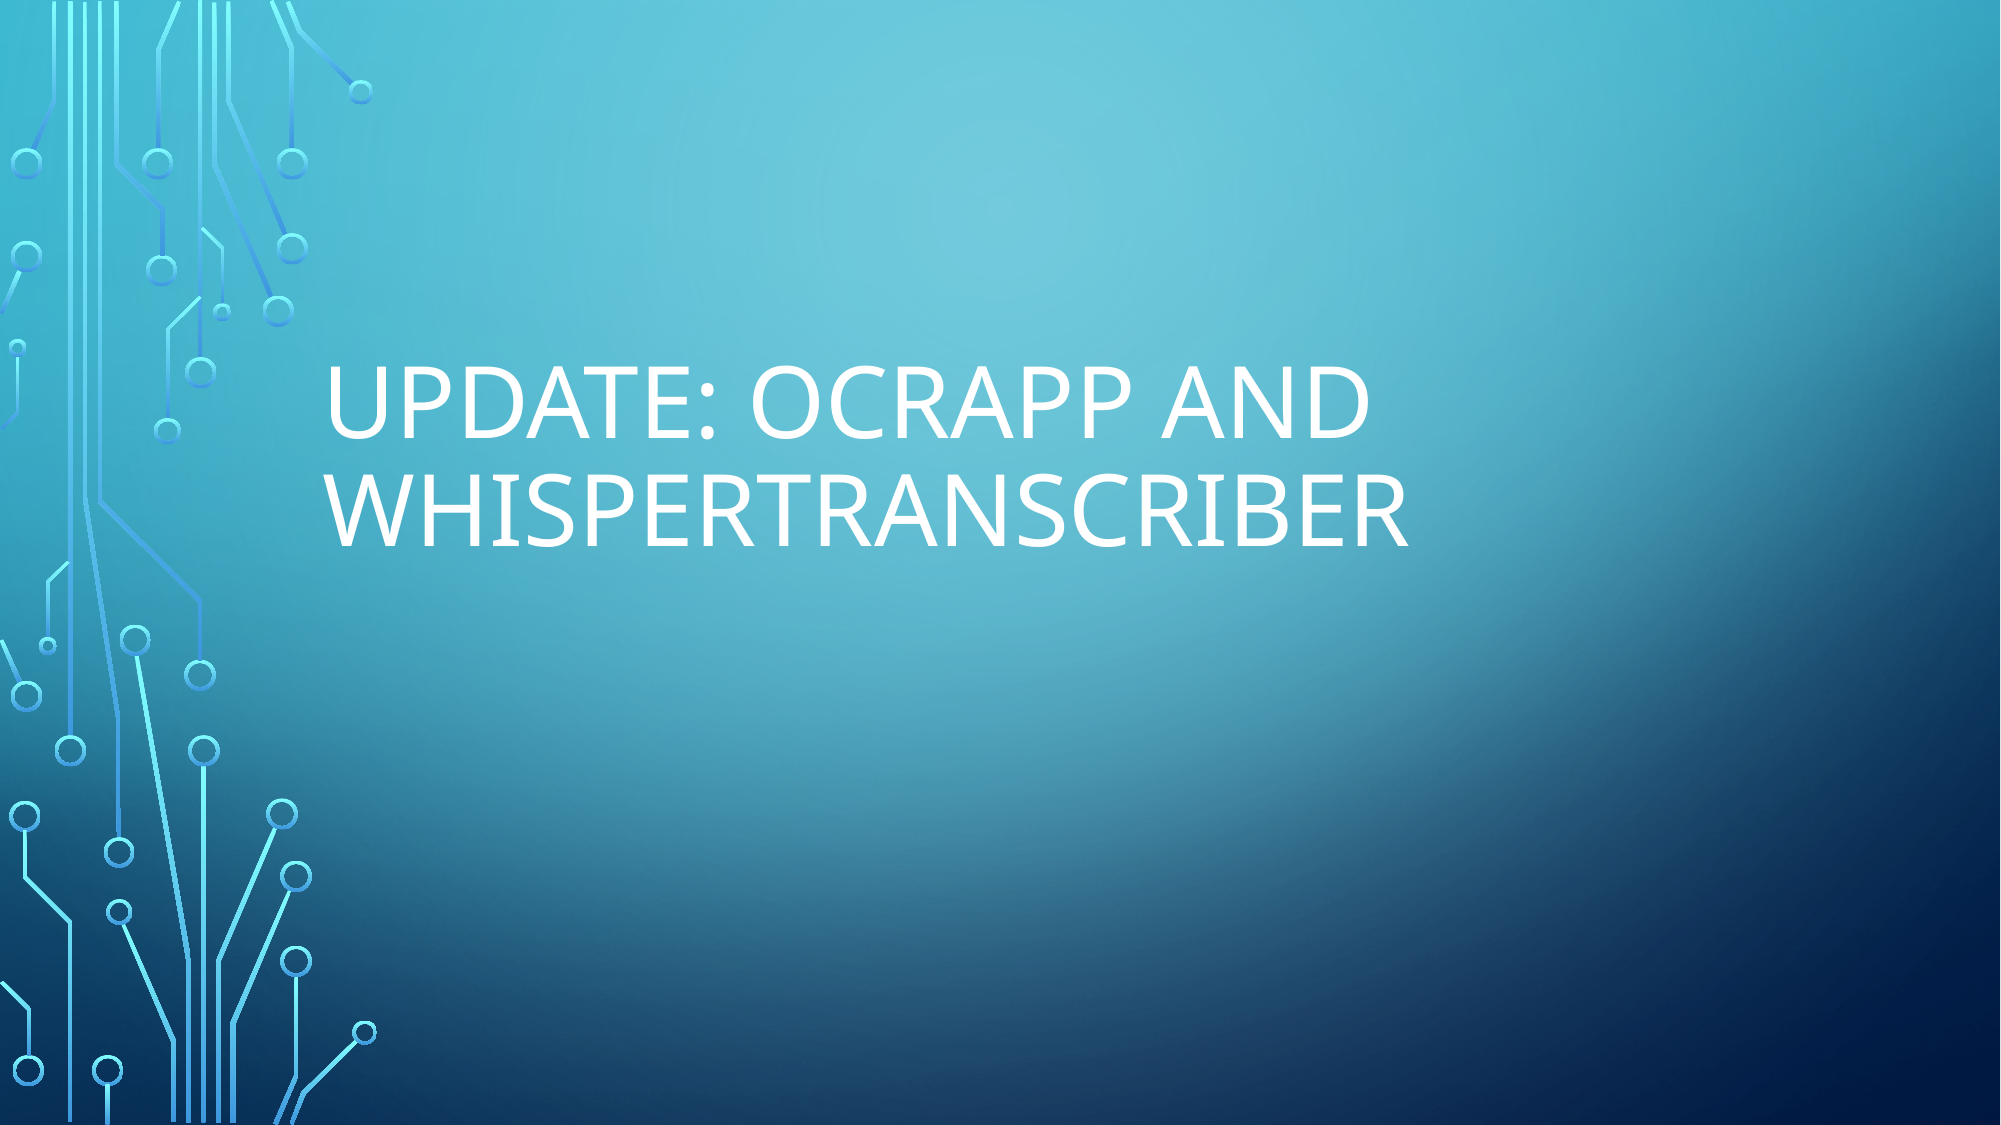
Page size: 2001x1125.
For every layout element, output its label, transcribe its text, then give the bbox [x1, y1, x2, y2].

title Update: OCRApp and WHISPERTranscriber [307, 184, 1750, 576]
